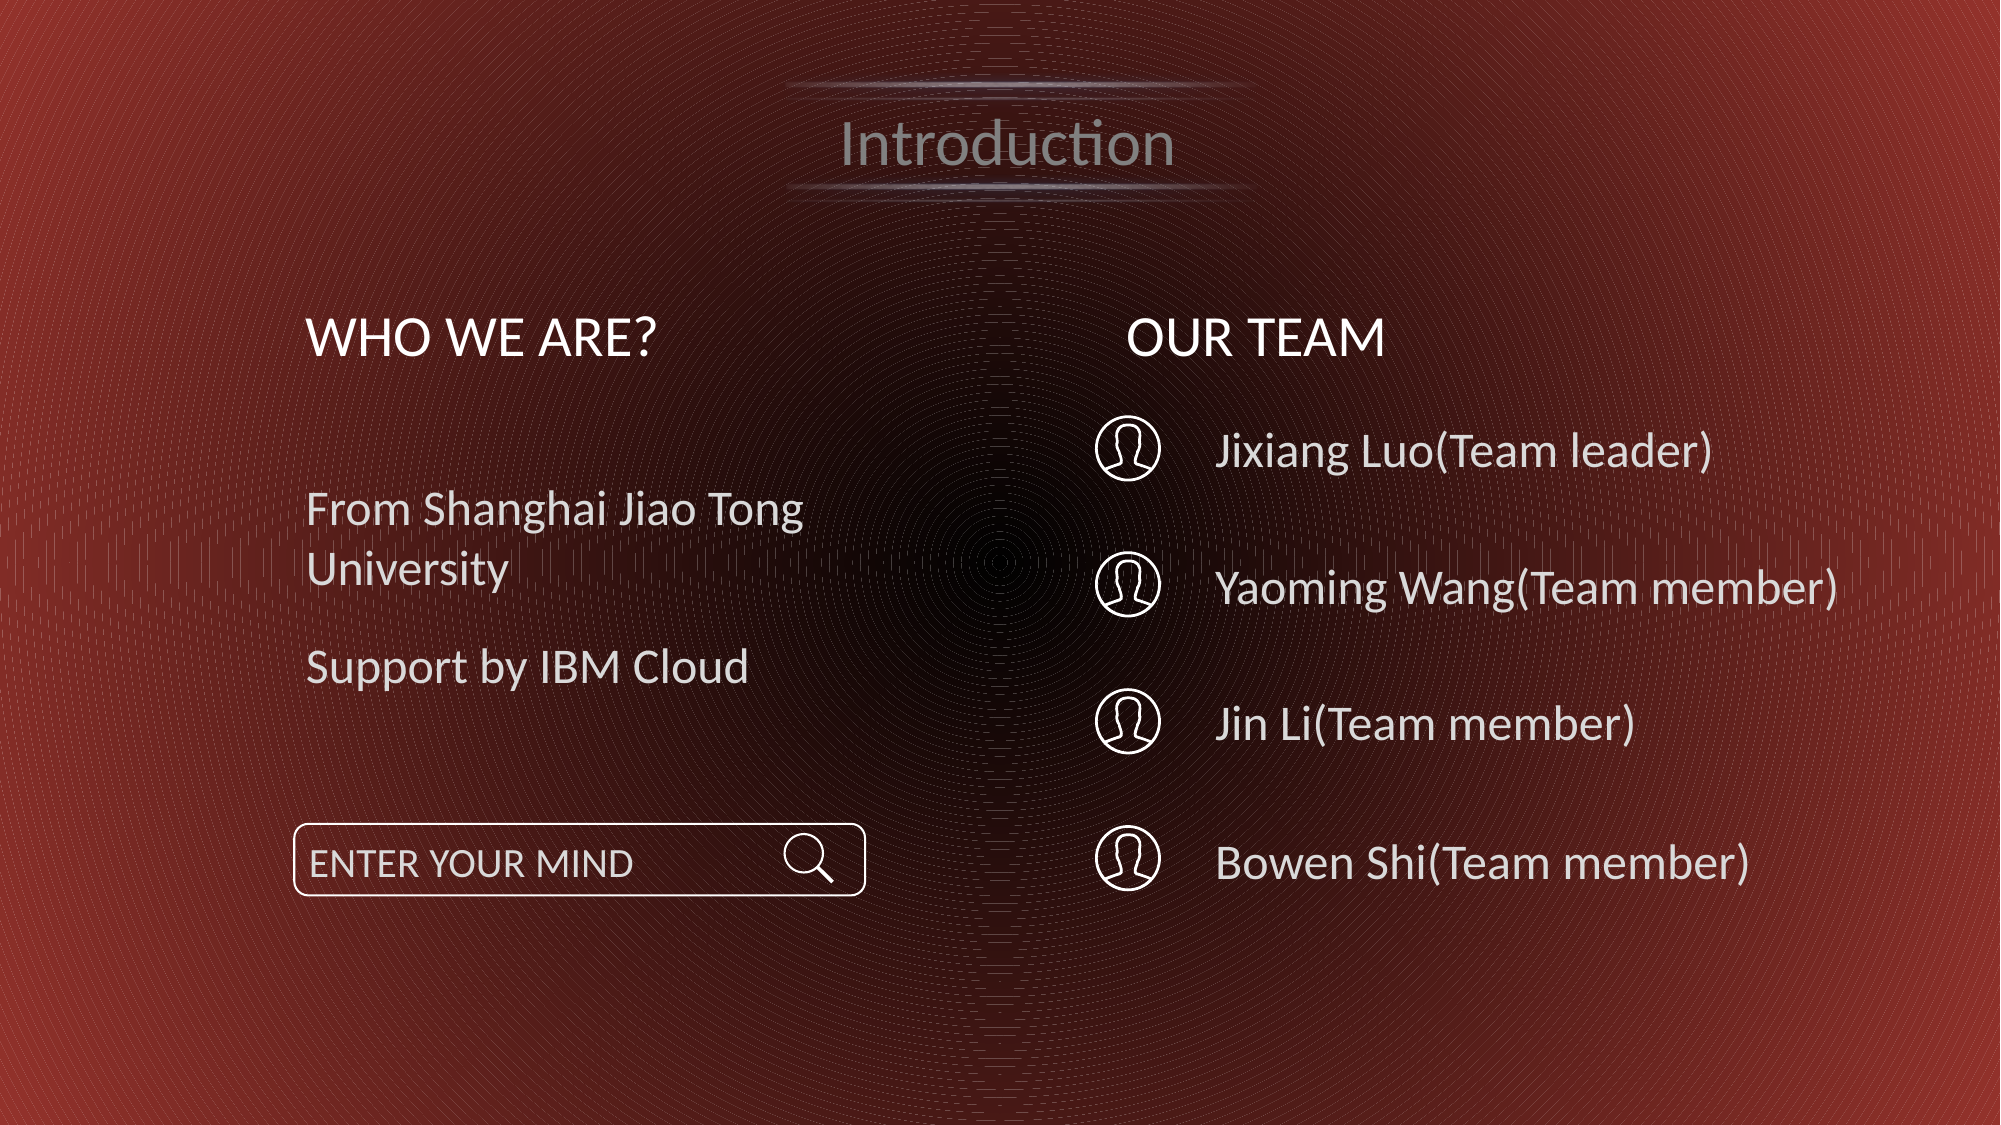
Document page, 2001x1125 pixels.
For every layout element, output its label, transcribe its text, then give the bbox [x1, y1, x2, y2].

text_box [1095, 825, 1161, 892]
text_box [297, 822, 867, 897]
text_box WHO WE ARE? [291, 290, 825, 376]
text_box [1095, 415, 1161, 482]
picture [747, 65, 1292, 131]
text_box Jin Li(Team member) [1200, 683, 1807, 759]
text_box Yaoming Wang(Team member) [1200, 547, 1864, 623]
text_box Bowen Shi(Team member) [1200, 821, 1807, 897]
text_box From Shanghai Jiao Tong University [291, 468, 970, 625]
text_box Support by IBM Cloud [291, 625, 970, 746]
text_box [1095, 688, 1161, 755]
picture [748, 167, 1293, 234]
text_box OUR TEAM [1112, 290, 1645, 376]
text_box Introduction [825, 91, 1366, 186]
text_box Jixiang Luo(Team leader) [1200, 410, 1807, 485]
text_box ENTER YOUR MIND [294, 828, 700, 894]
text_box [1095, 551, 1161, 618]
text_box [783, 832, 834, 884]
